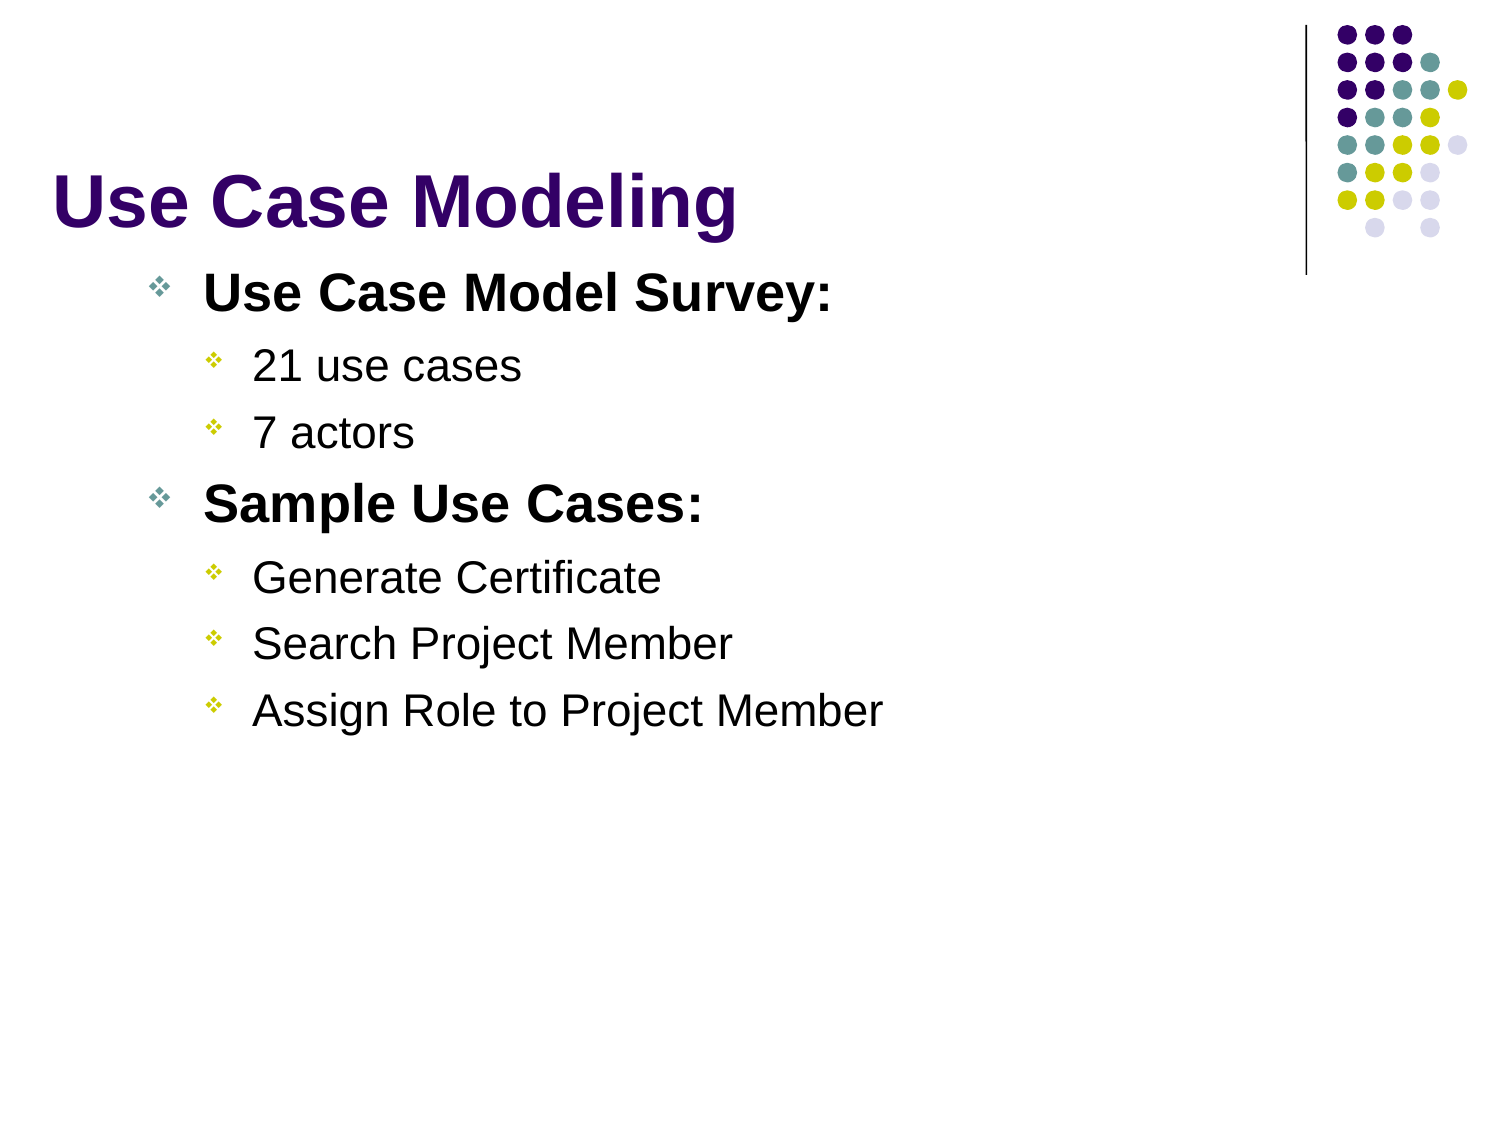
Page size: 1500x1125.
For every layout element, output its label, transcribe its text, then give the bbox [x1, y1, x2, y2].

list Use Case Model Survey: 21 use cases 7 actors Sample Use Cases: Generate Certificate Search Project Member Assign Role to Project Member [74, 249, 1401, 1076]
title Use Case Modeling [37, 37, 1301, 251]
